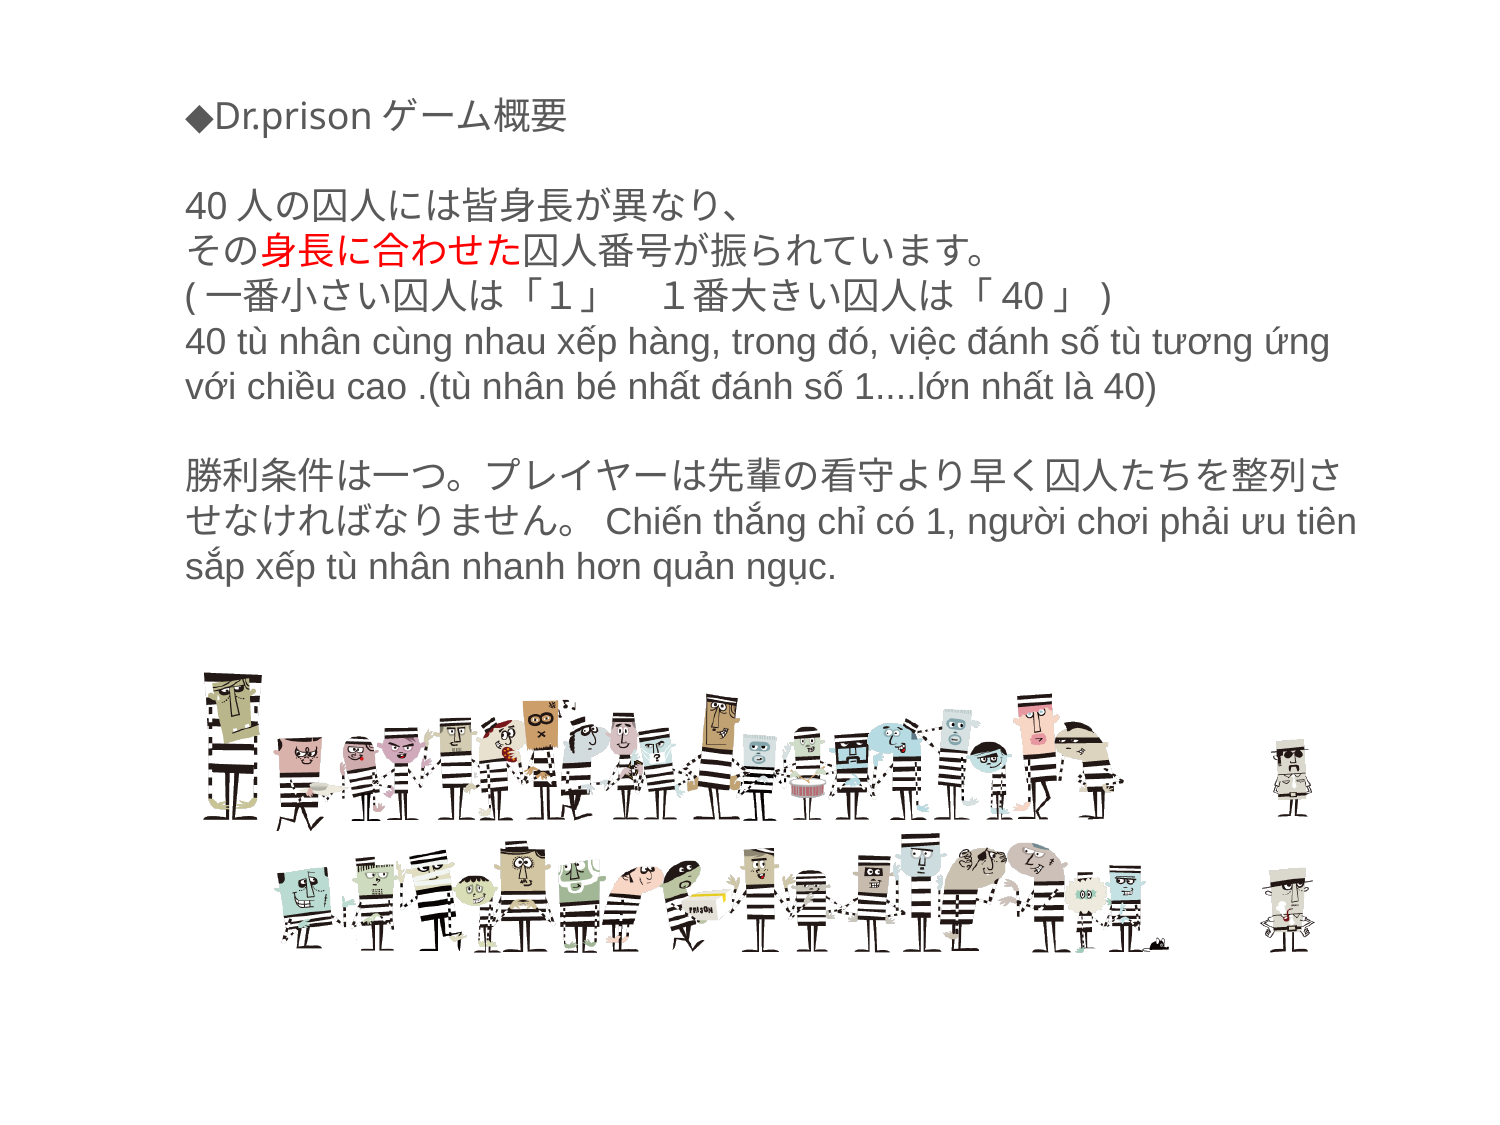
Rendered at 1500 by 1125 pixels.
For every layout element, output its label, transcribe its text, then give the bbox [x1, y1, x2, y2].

picture [1257, 862, 1316, 954]
picture [266, 827, 1176, 954]
picture [190, 665, 1130, 835]
text_box ◆Dr.prisonゲーム概要 40人の囚人には皆身長が異なり、 その身長に合わせた囚人番号が振られています。 (一番小さい囚人は「１」 １番大きい囚人は「40」) 40 tù nhân cùng nhau xếp hàng, trong đó, việc đánh số tù tương ứng với chiều cao .(tù nhân bé nhất đánh số 1....lớn nhất là 40) 勝利条件は一つ。プレイヤーは先輩の看守より早く囚人たちを整列さ せなければなりません。Chiến thắng chỉ có 1, người chơi phải ưu tiên sắp xếp tù nhân nhanh hơn quản ngục. [170, 84, 1500, 730]
picture [1266, 734, 1318, 820]
